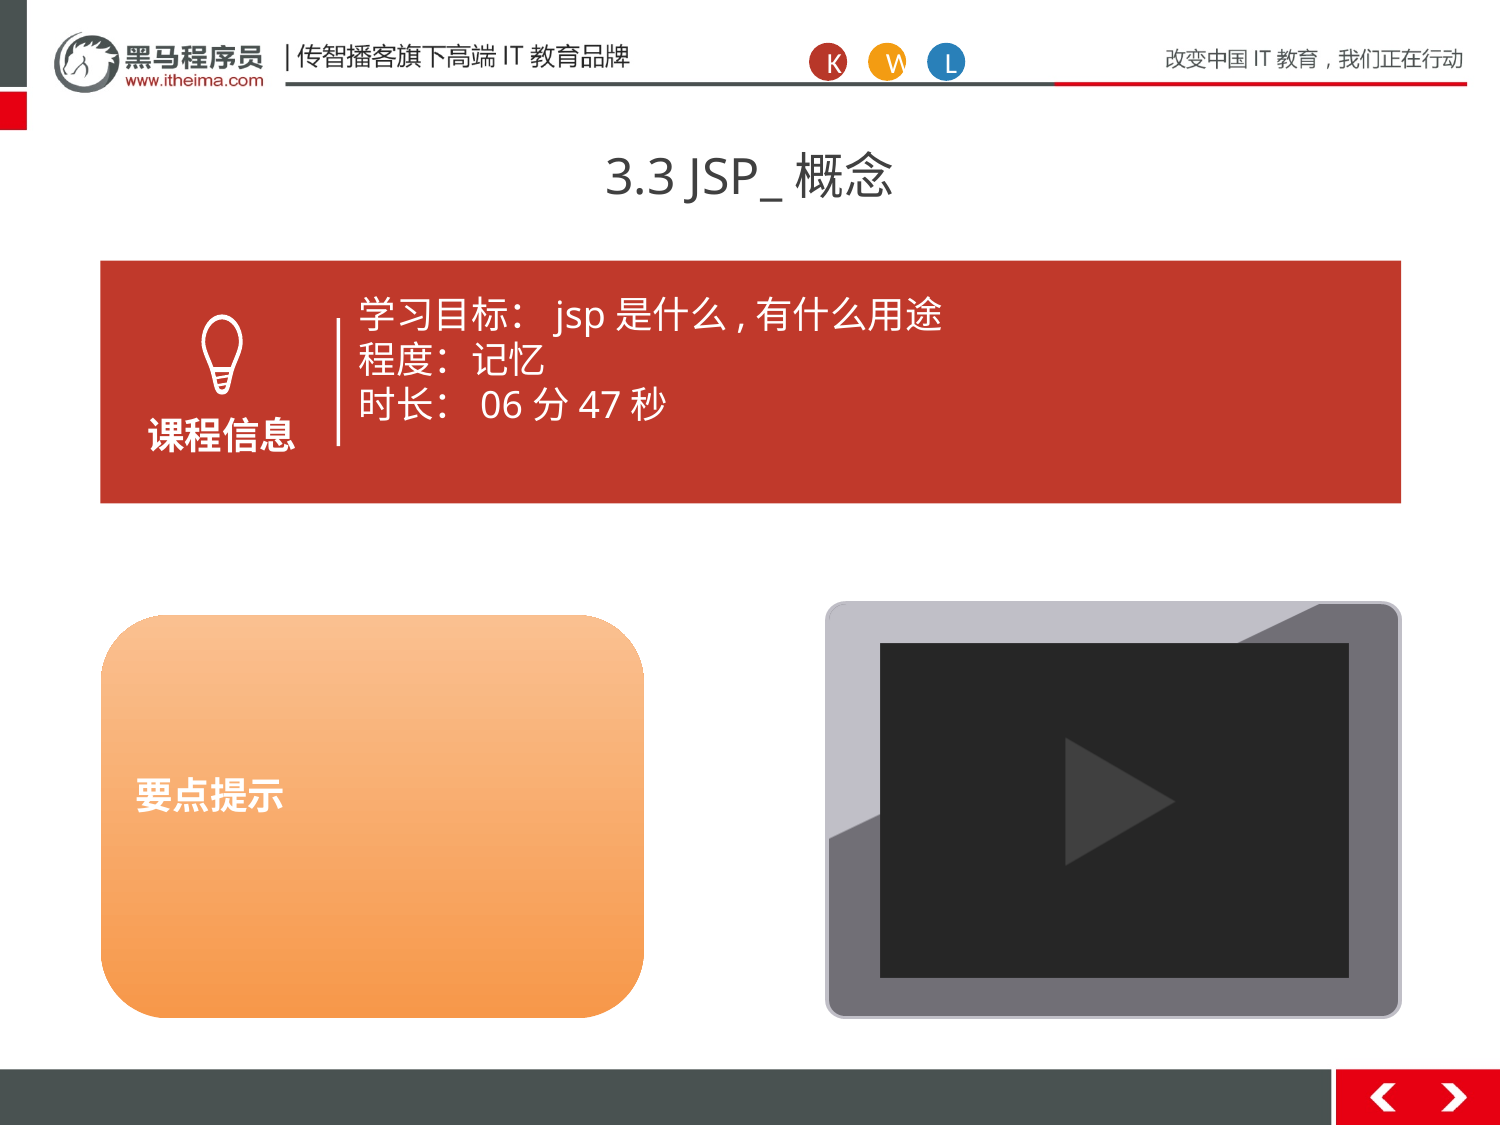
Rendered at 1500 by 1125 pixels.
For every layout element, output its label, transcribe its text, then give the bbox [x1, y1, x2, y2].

text_box [98, 258, 1403, 505]
text_box K [806, 40, 850, 83]
text_box 学习目标：jsp是什么,有什么用途 程度：记忆 时长：06分47秒 [344, 283, 1402, 434]
text_box 3.3 JSP_概念 [0, 137, 1500, 209]
text_box [335, 316, 342, 448]
picture [0, 209, 1500, 1125]
text_box L [925, 40, 968, 83]
text_box 要点提示 [100, 615, 644, 1019]
picture [0, 0, 1500, 137]
text_box W [866, 40, 909, 83]
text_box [130, 314, 314, 466]
